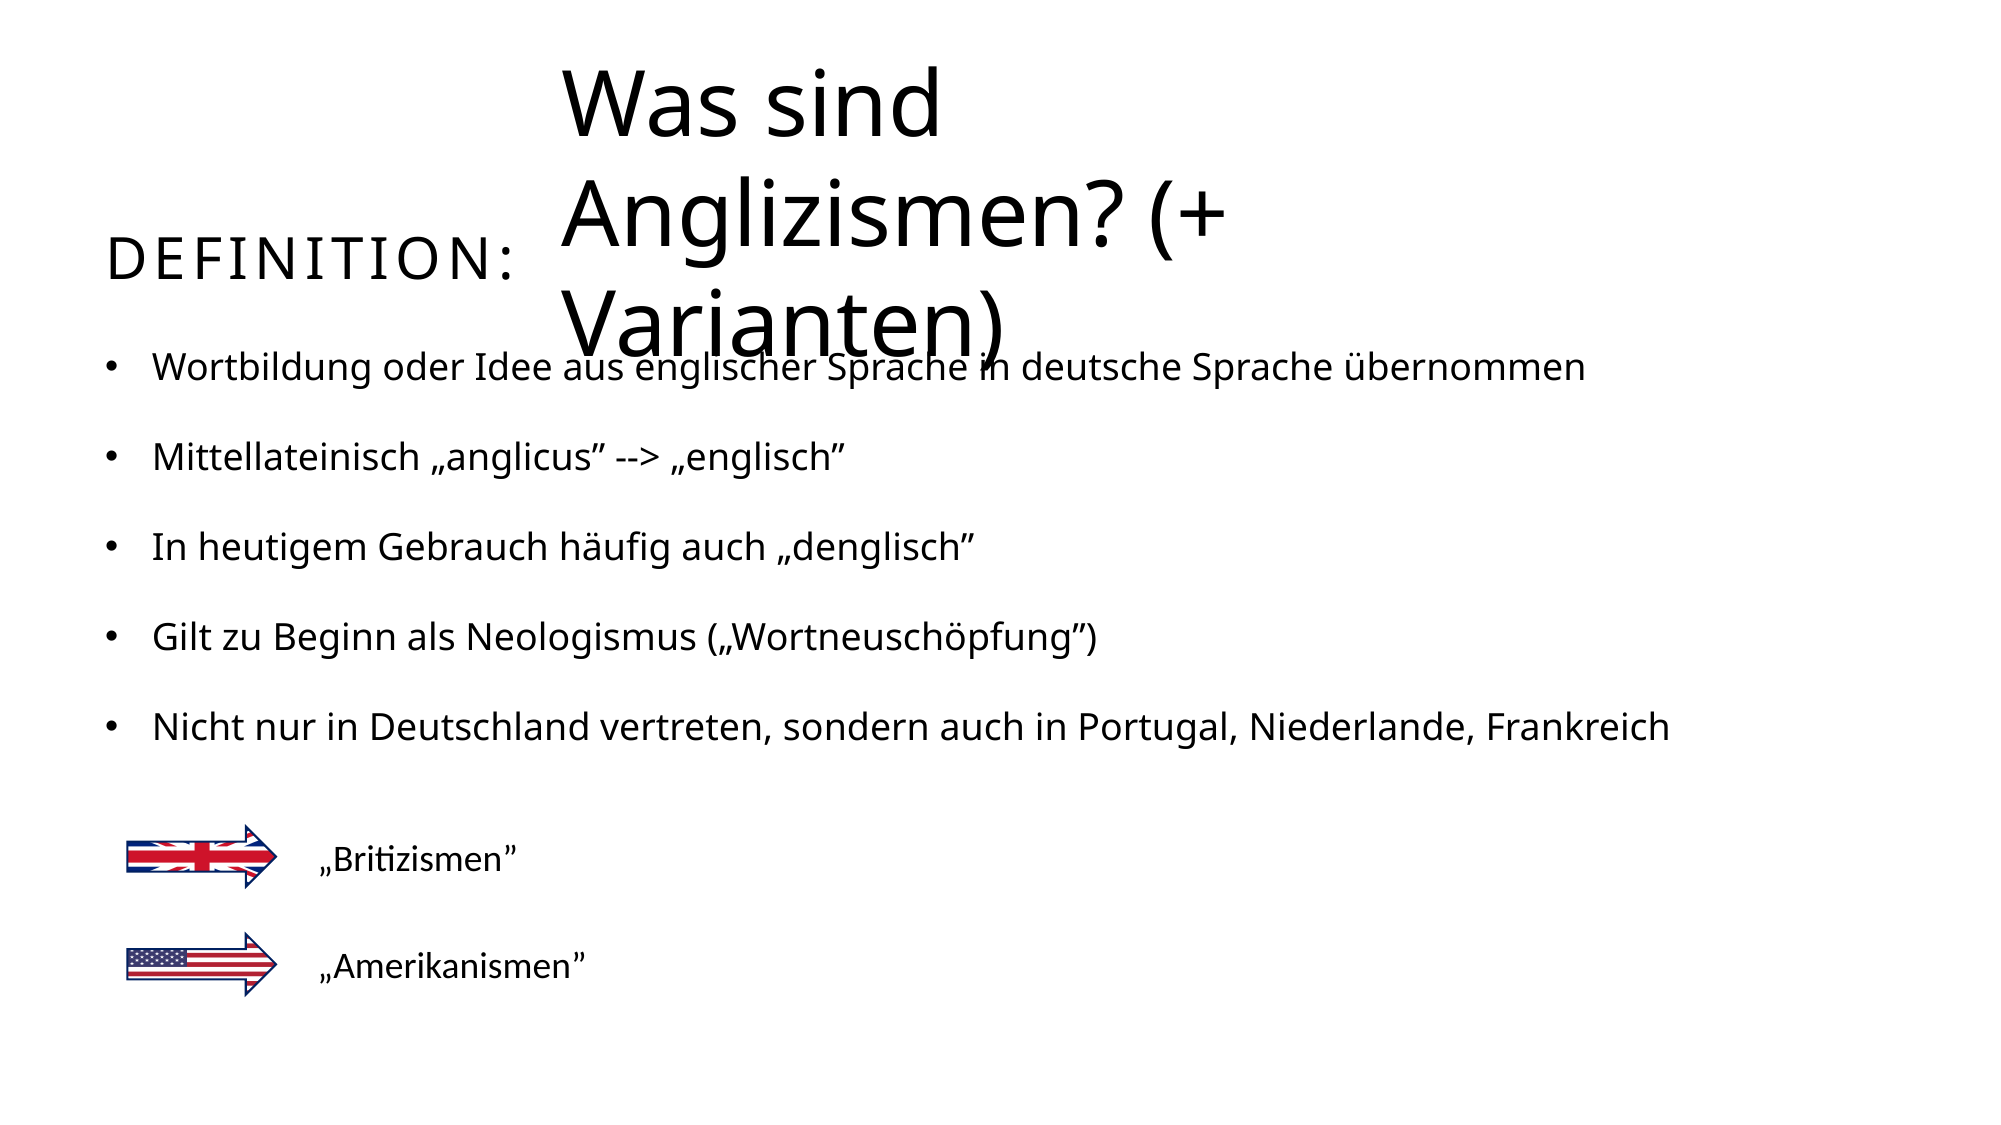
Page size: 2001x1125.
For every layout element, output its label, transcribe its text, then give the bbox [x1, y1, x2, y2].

text_box [127, 826, 277, 887]
text_box Was sind Anglizismen? (+ Varianten) [546, 36, 1453, 335]
text_box [127, 934, 277, 995]
text_box DEFINITION: [90, 214, 629, 299]
text_box Wortbildung oder Idee aus englischer Sprache in deutsche Sprache übernommen Mittellateinisch „anglicus” --> „englisch” In heutigem Gebrauch häufig auch „denglisch” Gilt zu Beginn als Neologismus („Wortneuschöpfung”) Nicht nur in Deutschland vertreten, sondern auch in Portugal, Niederlande, Frankreich [90, 335, 1717, 801]
text_box „Britizismen” [302, 826, 846, 886]
text_box „Amerikanismen” [302, 934, 836, 994]
